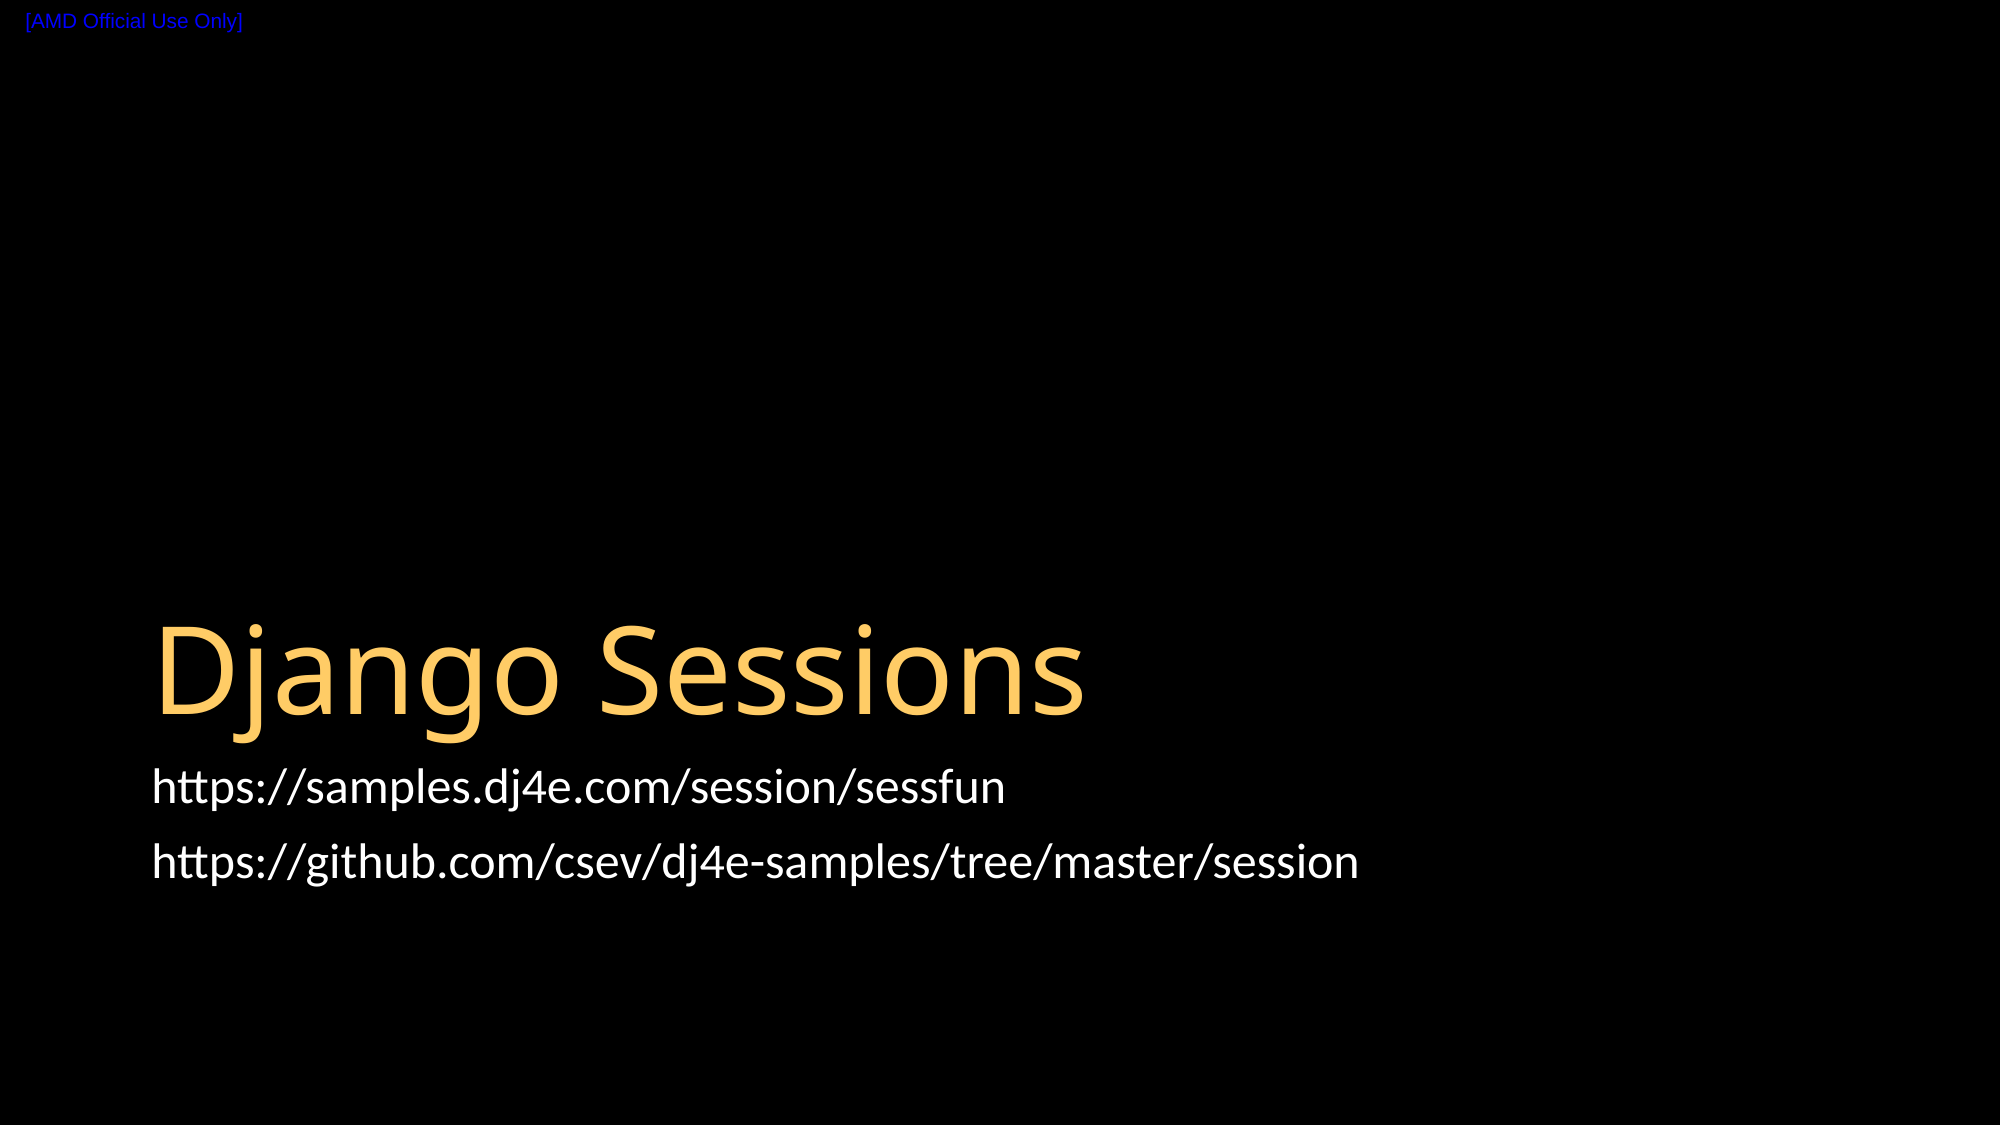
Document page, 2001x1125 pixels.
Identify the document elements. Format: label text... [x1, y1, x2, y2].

list https://samples.dj4e.com/session/sessfun https://github.com/csev/dj4e-samples/tree/master/session [136, 752, 1862, 999]
title Django Sessions [136, 280, 1862, 749]
